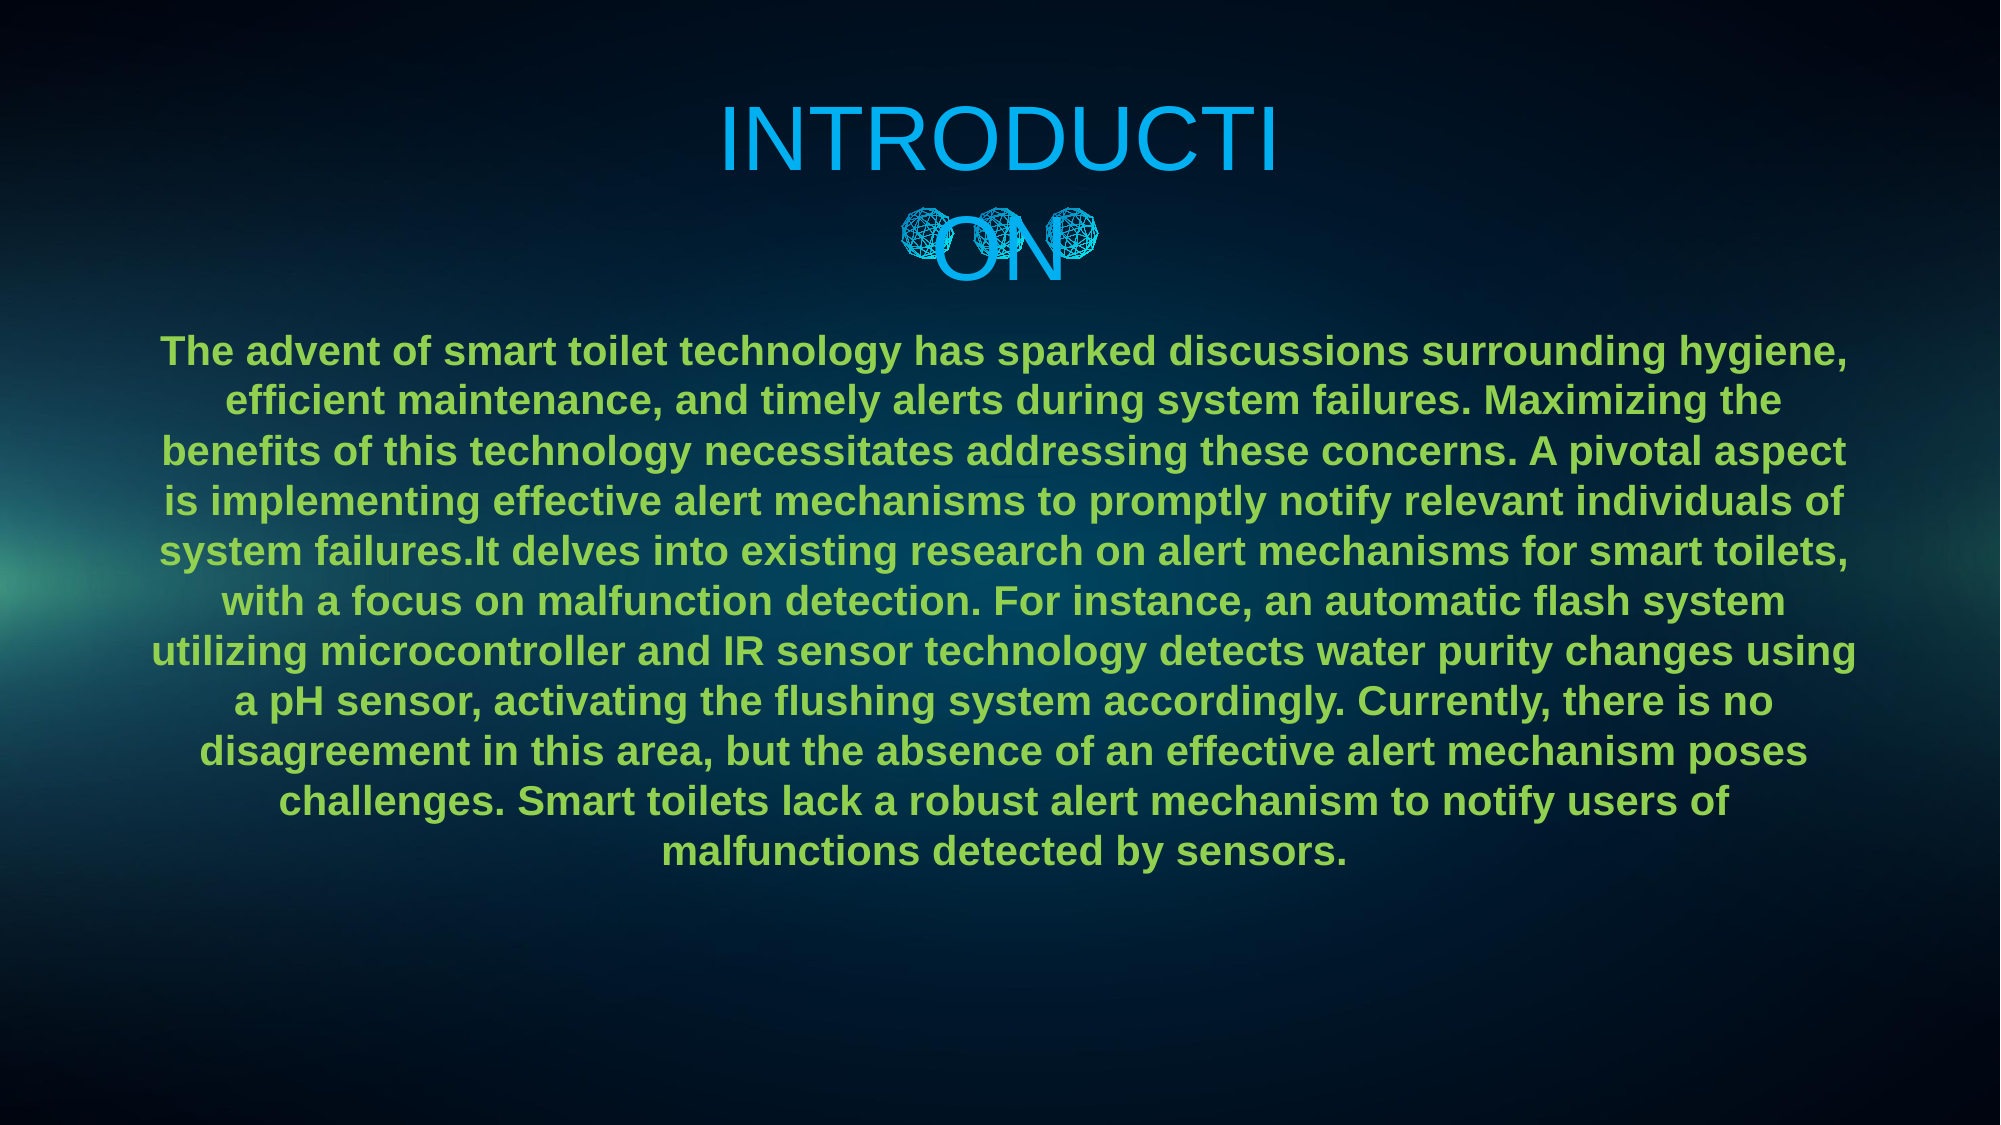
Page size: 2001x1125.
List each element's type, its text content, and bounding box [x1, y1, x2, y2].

text_box The advent of smart toilet technology has sparked discussions surrounding hygiene, efficient maintenance, and timely alerts during system failures. Maximizing the benefits of this technology necessitates addressing these concerns. A pivotal aspect is implementing effective alert mechanisms to promptly notify relevant individuals of system failures.It delves into existing research on alert mechanisms for smart toilets, with a focus on malfunction detection. For instance, an automatic flash system utilizing microcontroller and IR sensor technology detects water purity changes using a pH sensor, activating the flushing system accordingly. Currently, there is no disagreement in this area, but the absence of an effective alert mechanism poses challenges. Smart toilets lack a robust alert mechanism to notify users of malfunctions detected by sensors. [135, 315, 1874, 1098]
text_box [901, 207, 1099, 259]
text_box INTRODUCTION [666, 71, 1334, 306]
picture [0, 0, 2000, 1125]
